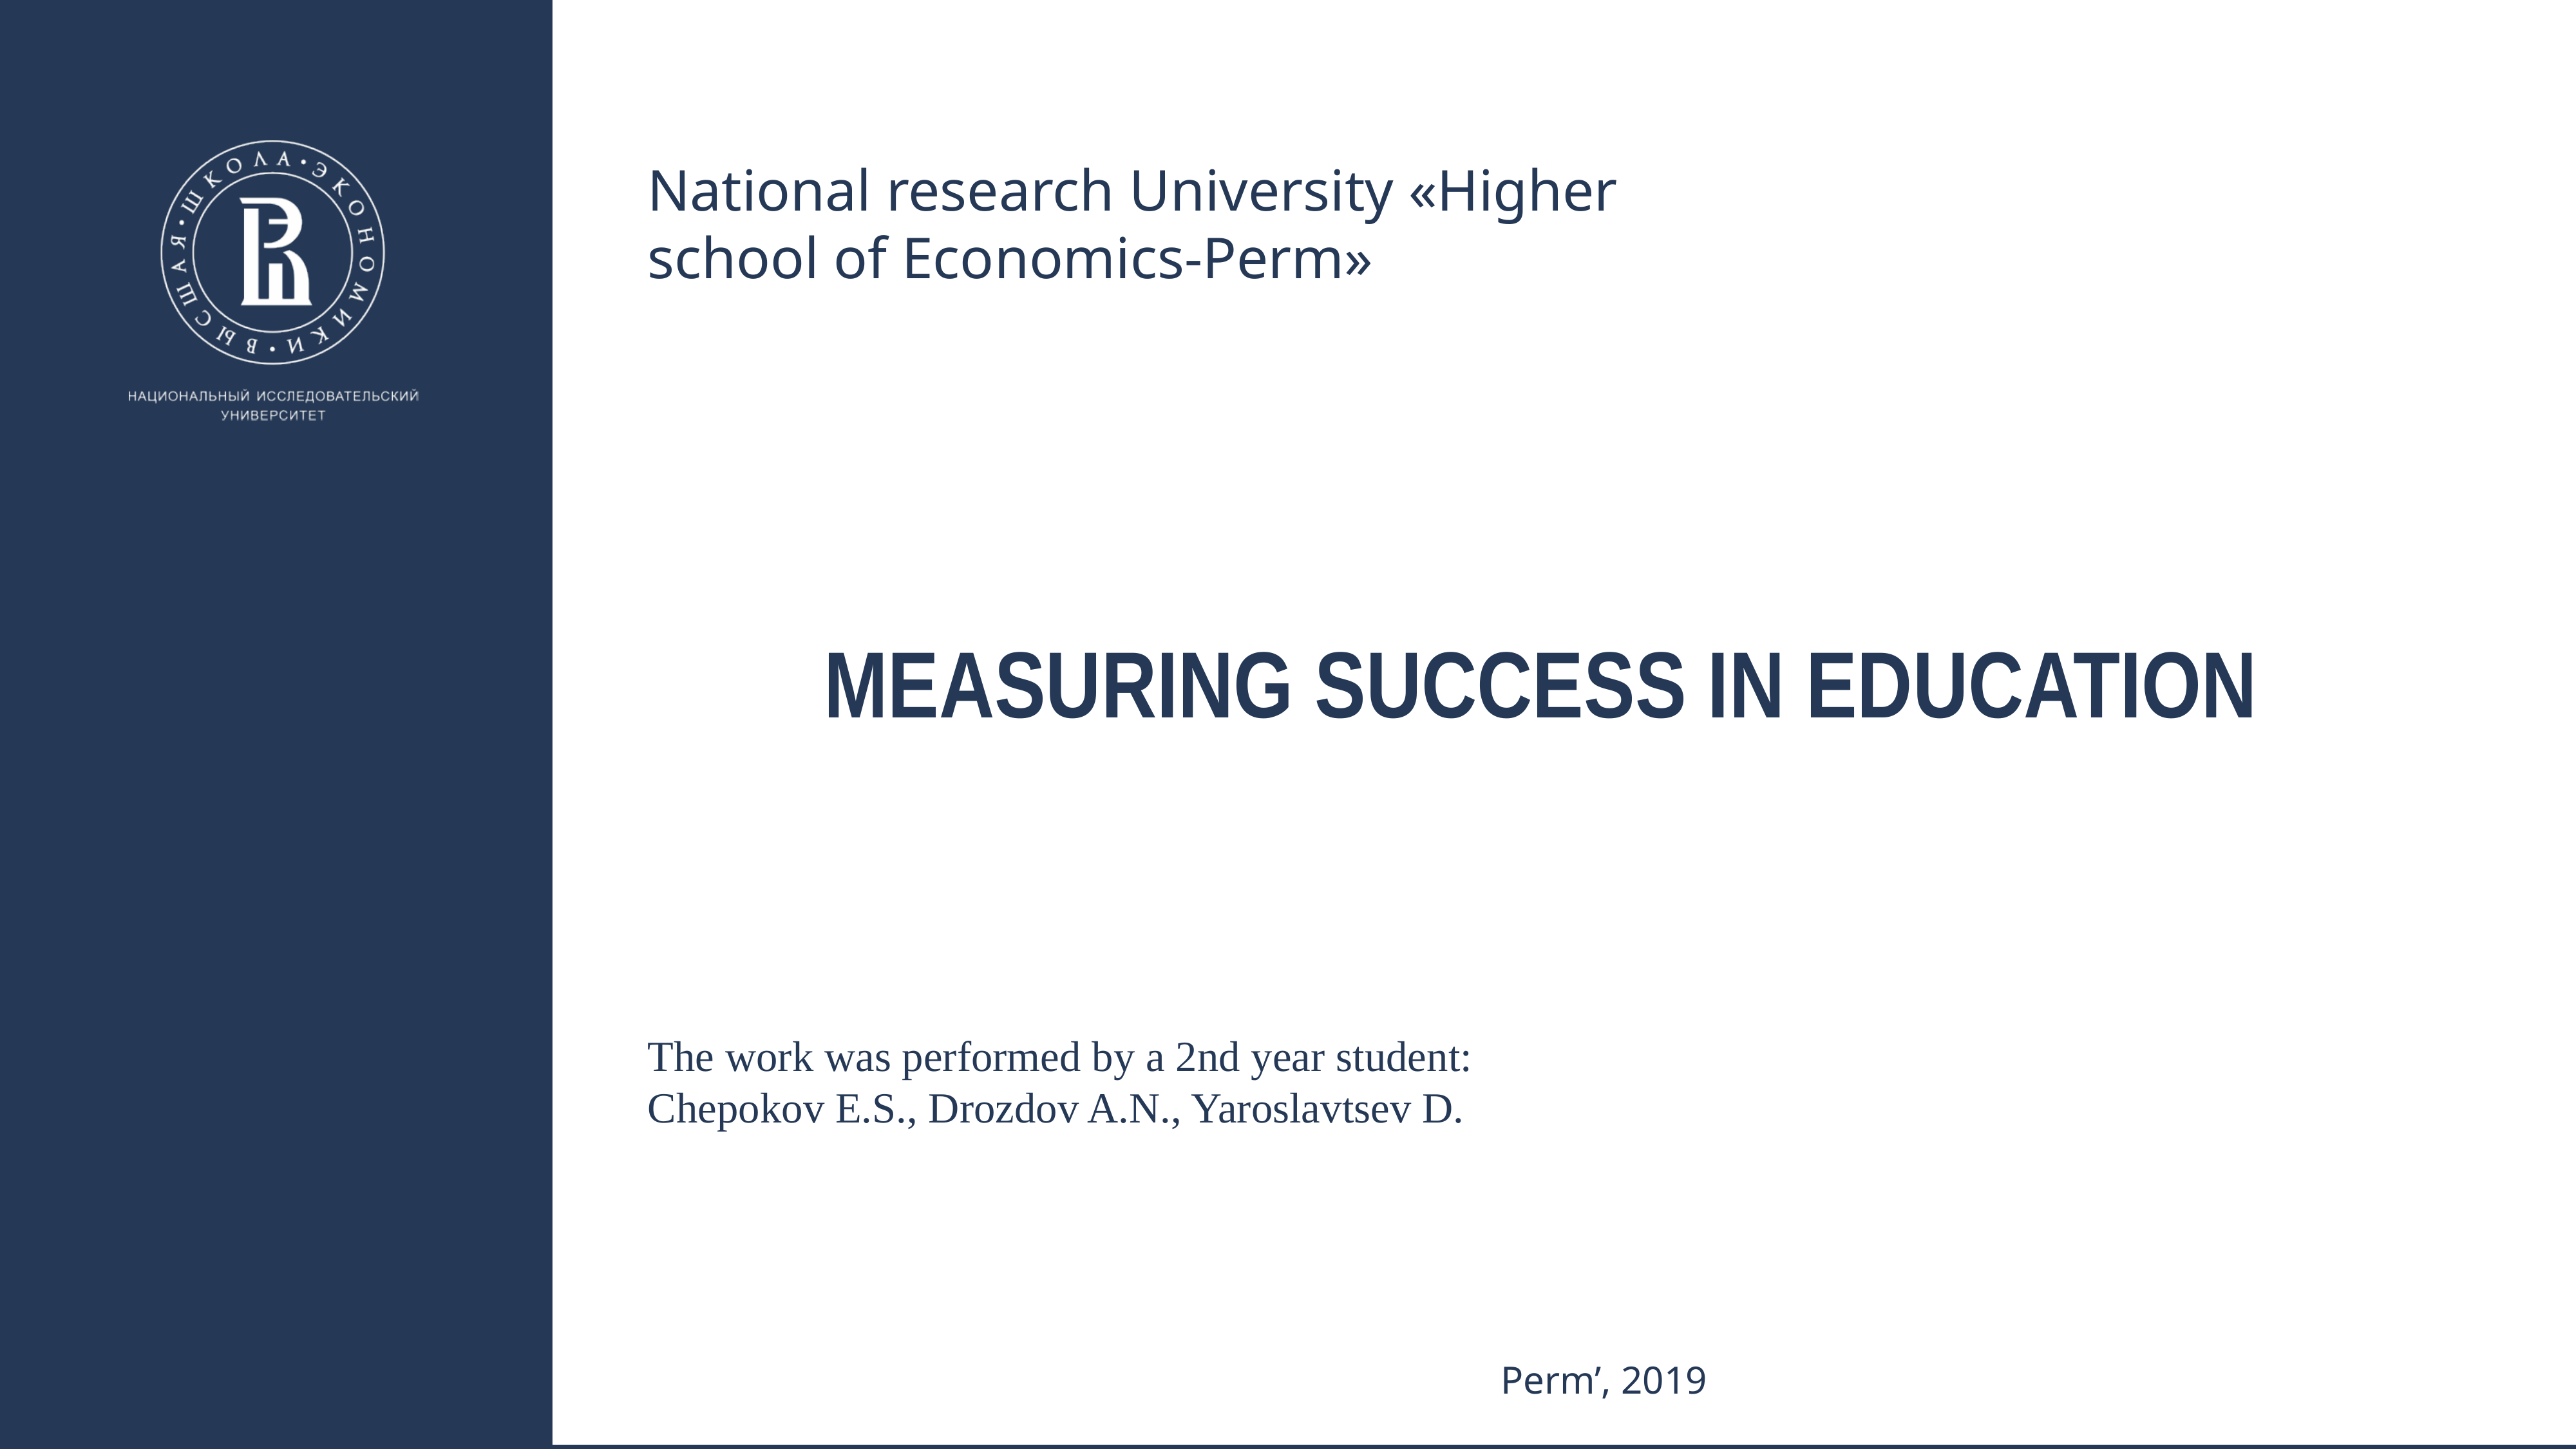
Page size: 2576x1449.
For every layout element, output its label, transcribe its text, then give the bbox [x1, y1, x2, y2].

text_box National research University «Higher school of Economics-Perm» [639, 147, 1714, 298]
picture [129, 140, 419, 421]
text_box Perm’, 2019 [1493, 1349, 1786, 1409]
text_box The work was performed by a 2nd year student: Chepokov E.S., Drozdov A.N., Yaroslavtsev D. [639, 1021, 1600, 1166]
text_box MEASURING SUCCESS IN EDUCATION [816, 547, 2311, 744]
